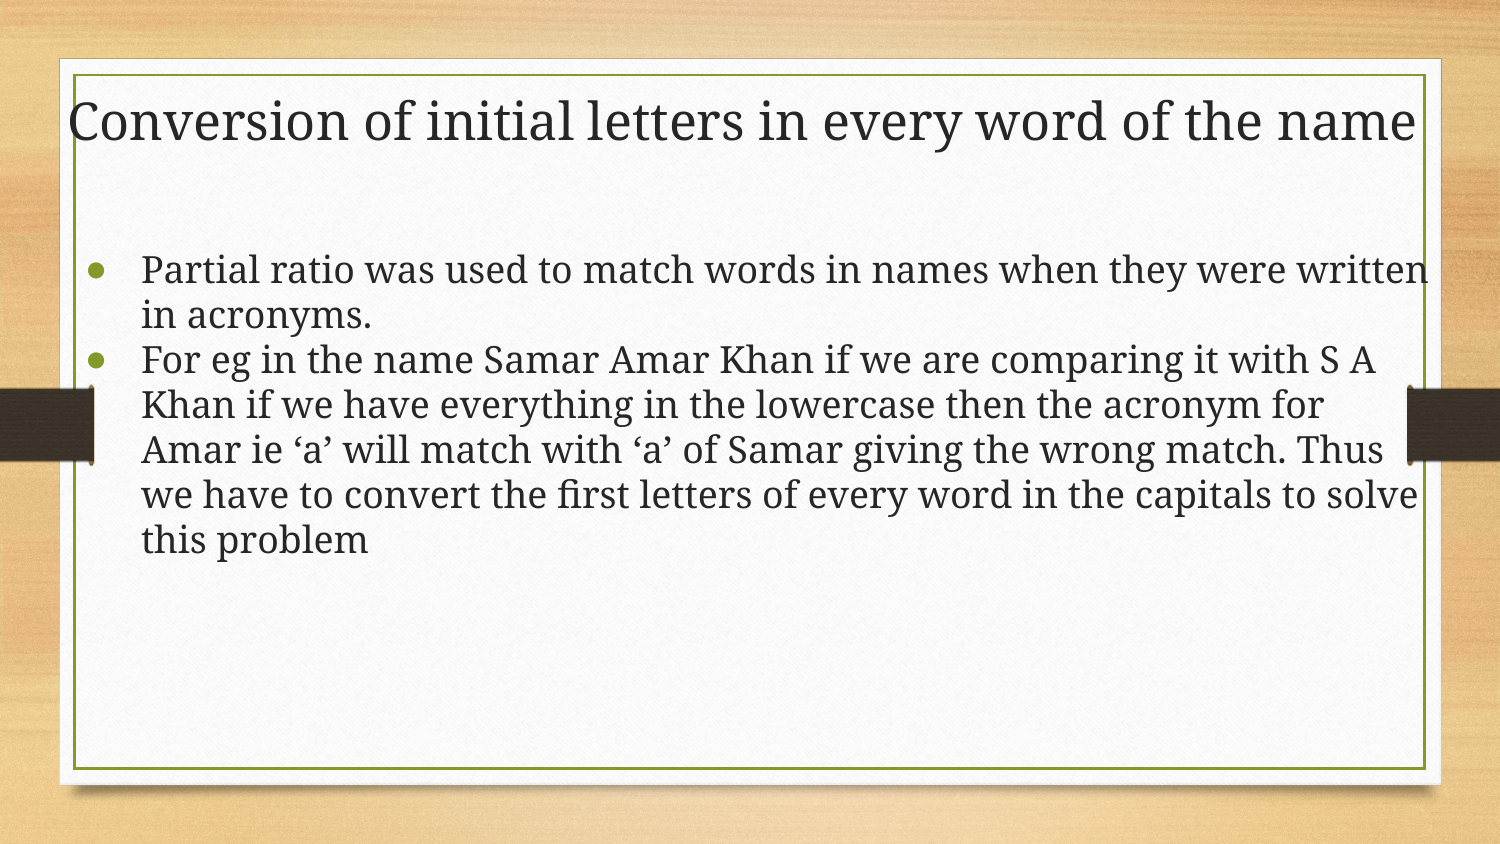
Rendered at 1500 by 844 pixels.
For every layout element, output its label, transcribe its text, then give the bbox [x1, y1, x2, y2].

list Partial ratio was used to match words in names when they were written in acronyms. For eg in the name Samar Amar Khan if we are comparing it with S A Khan if we have everything in the lowercase then the acronym for Amar ie ‘a’ will match with ‘a’ of Samar giving the wrong match. Thus we have to convert the first letters of every word in the capitals to solve this problem [51, 230, 1449, 792]
title Conversion of initial letters in every word of the name [51, 72, 1449, 167]
picture [0, 0, 1500, 844]
